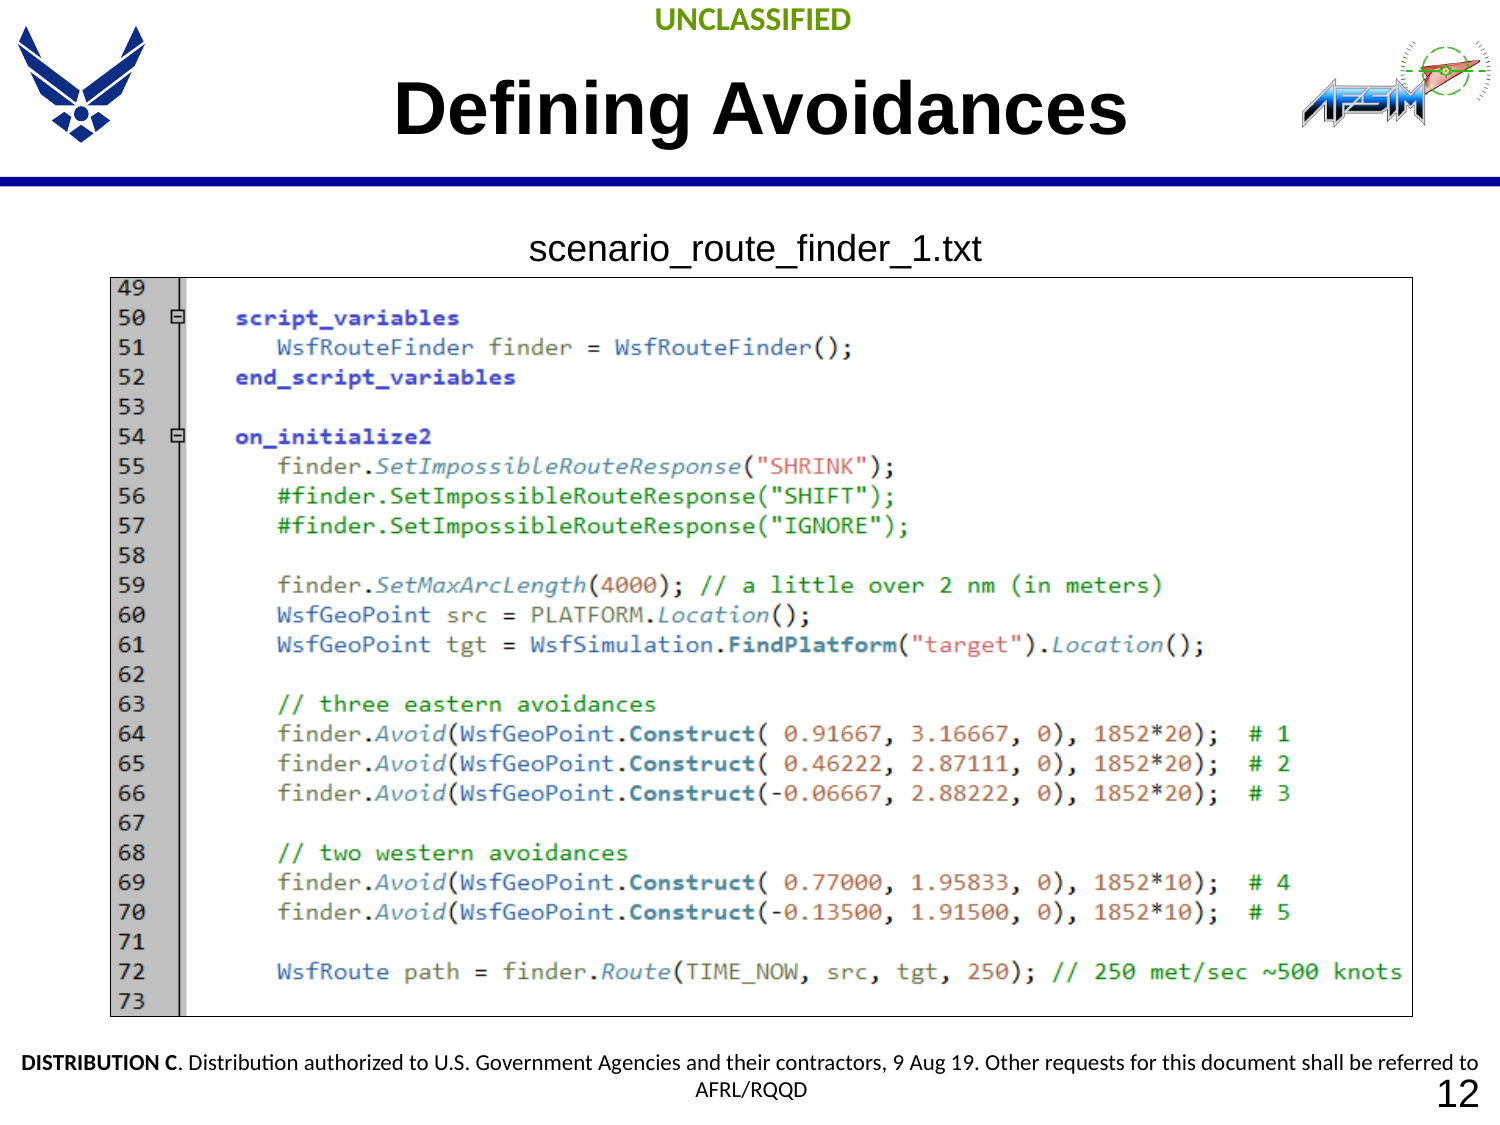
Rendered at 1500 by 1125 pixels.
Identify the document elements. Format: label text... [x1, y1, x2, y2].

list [110, 277, 1413, 1017]
title Defining Avoidances [74, 39, 1450, 170]
text_box scenario_route_finder_1.txt [514, 216, 1010, 275]
picture [1272, 0, 1500, 176]
